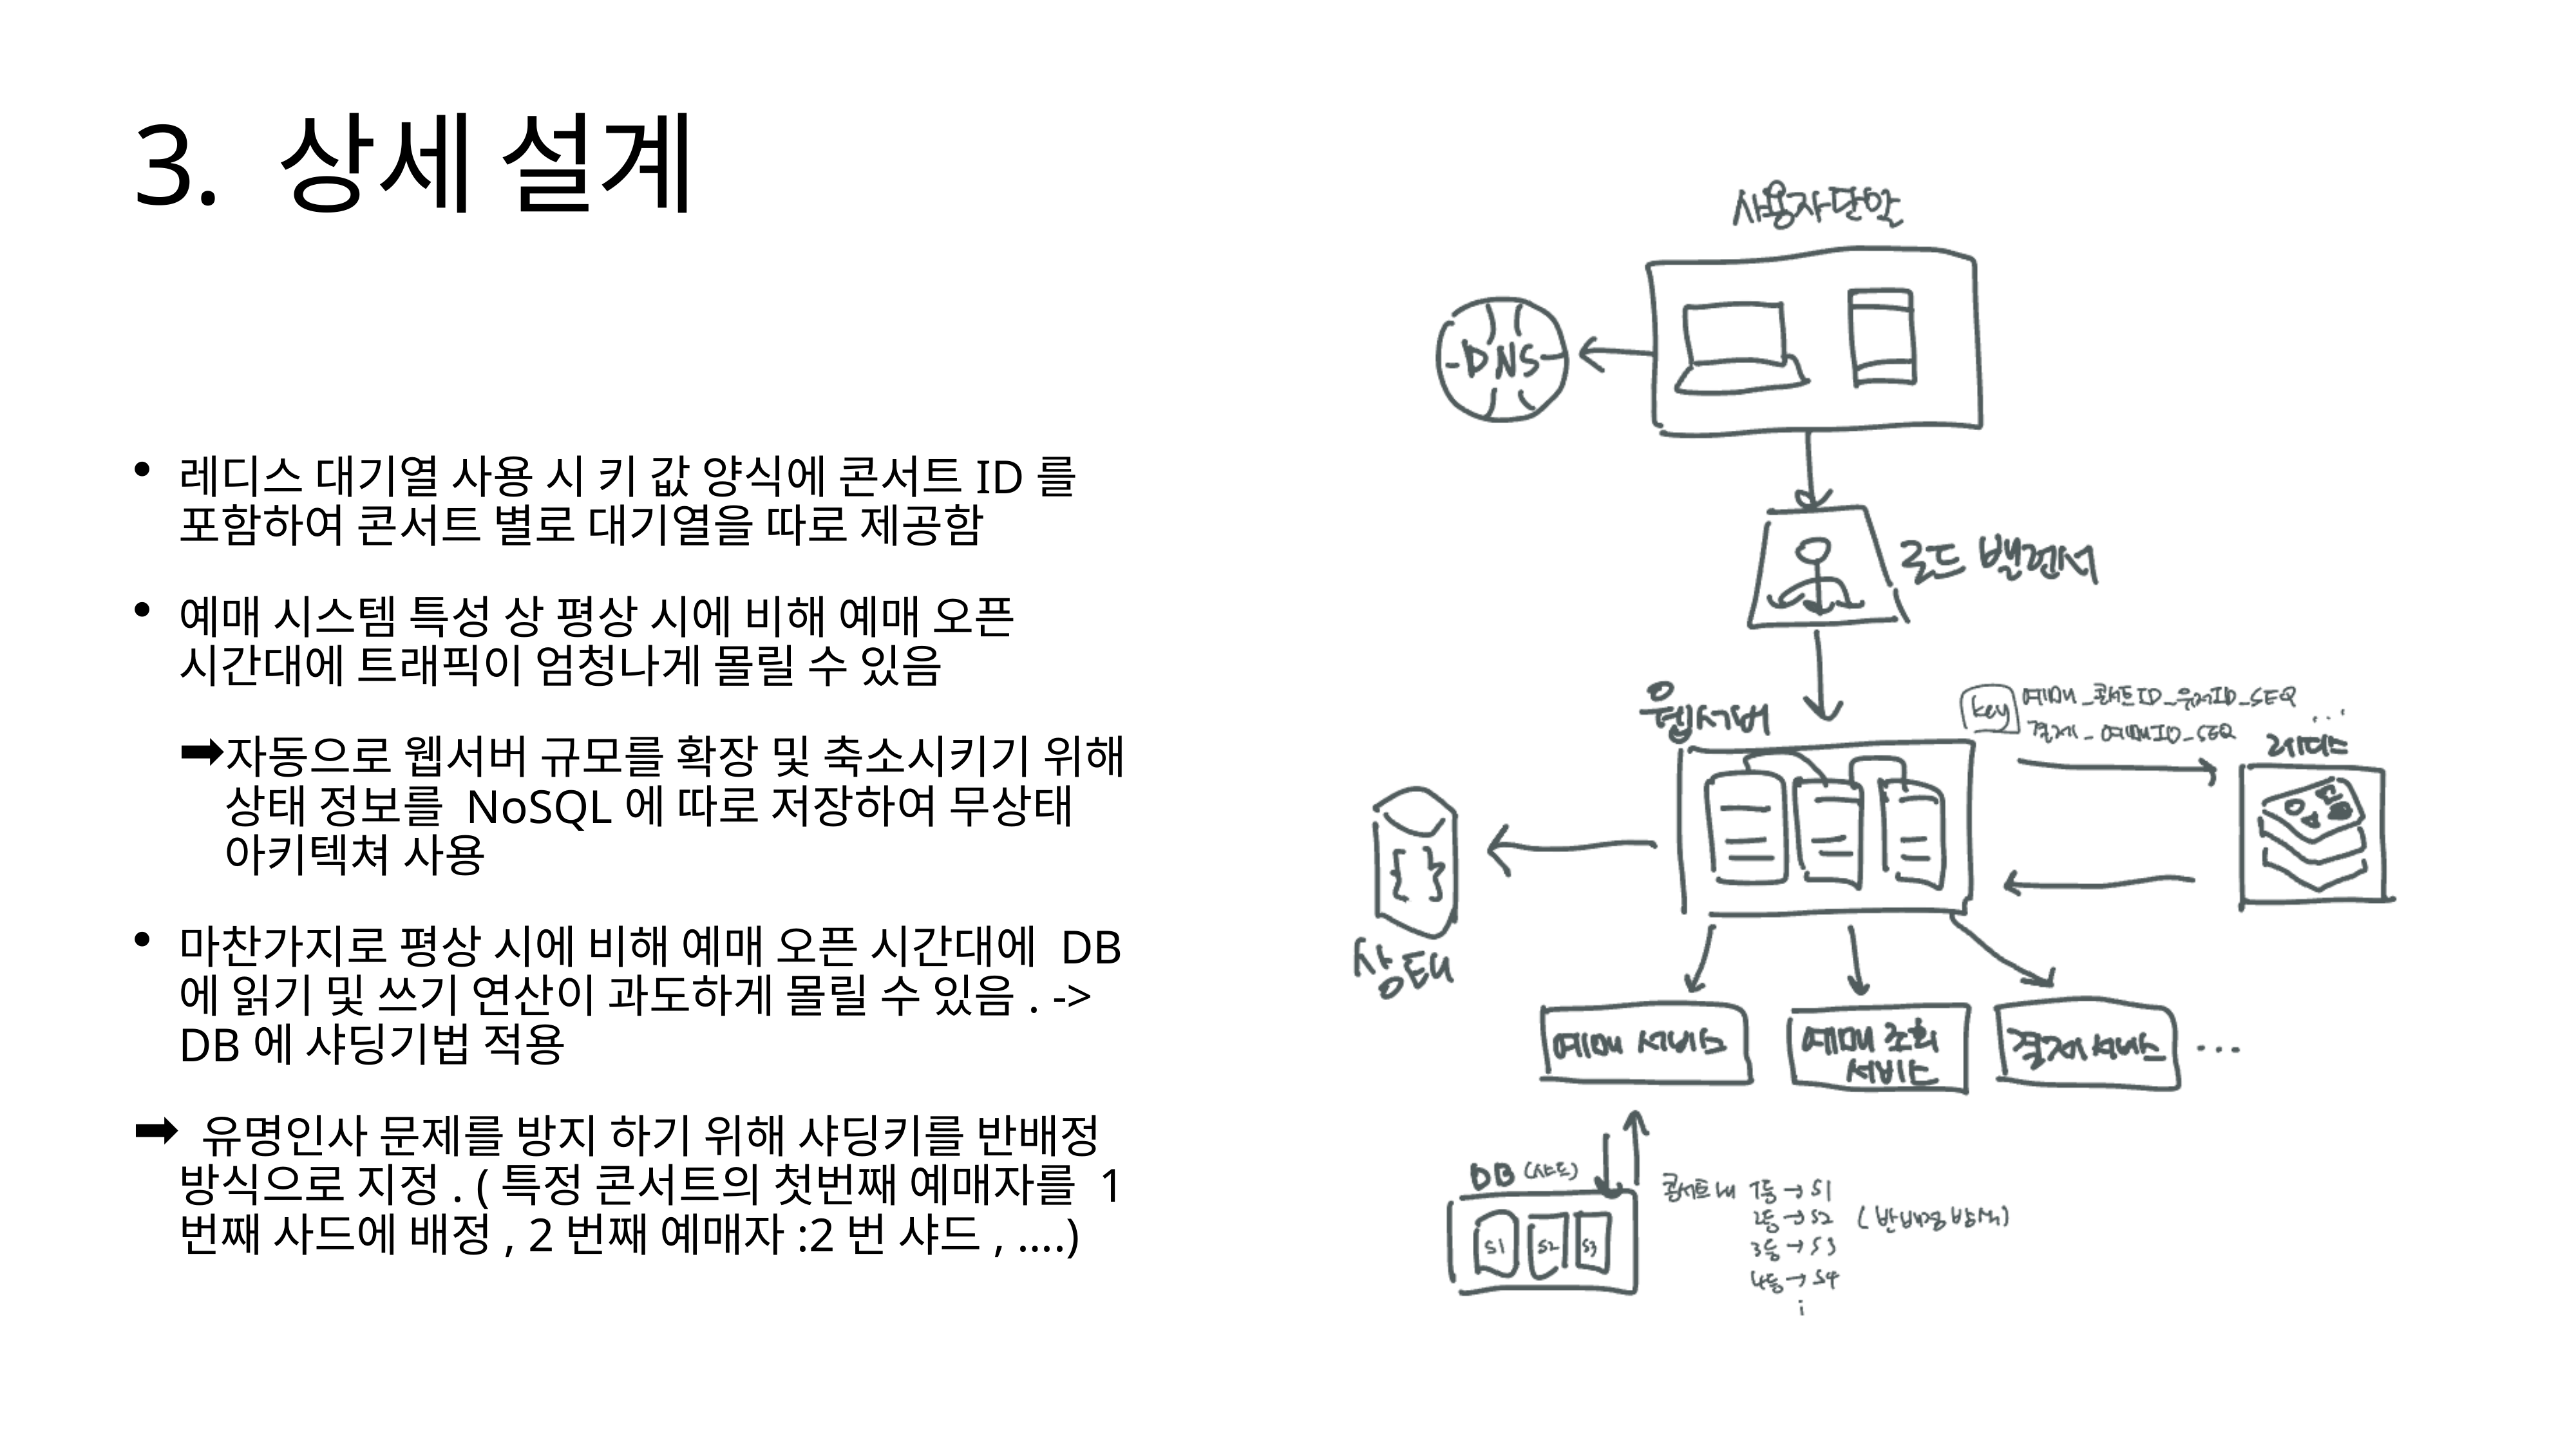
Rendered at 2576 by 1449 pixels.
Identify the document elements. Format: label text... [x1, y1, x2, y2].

picture [1287, 133, 2442, 1316]
title 3. 상세 설계 [127, 113, 1161, 266]
list 레디스 대기열 사용 시 키 값 양식에 콘서트ID를 포함하여 콘서트 별로 대기열을 따로 제공함 예매 시스템 특성 상 평상 시에 비해 예매 오픈 시간대에 트래픽이 엄청나게 몰릴 수 있음 자동으로 웹서버 규모를 확장 및 축소시키기 위해 상태 정보를 NoSQL에 따로 저장하여 무상태 아키텍쳐 사용 마찬가지로 평상 시에 비해 예매 오픈 시간대에 DB에 읽기 및 쓰기 연산이 과도하게 몰릴 수 있음. -> DB에 샤딩기법 적용 유명인사 문제를 방지 하기 위해 샤딩키를 반배정 방식으로 지정. (특정 콘서트의 첫번째 예매자를 1번째 사드에 배정, 2번째 예매자:2번 샤드, ….) [127, 448, 1161, 1321]
